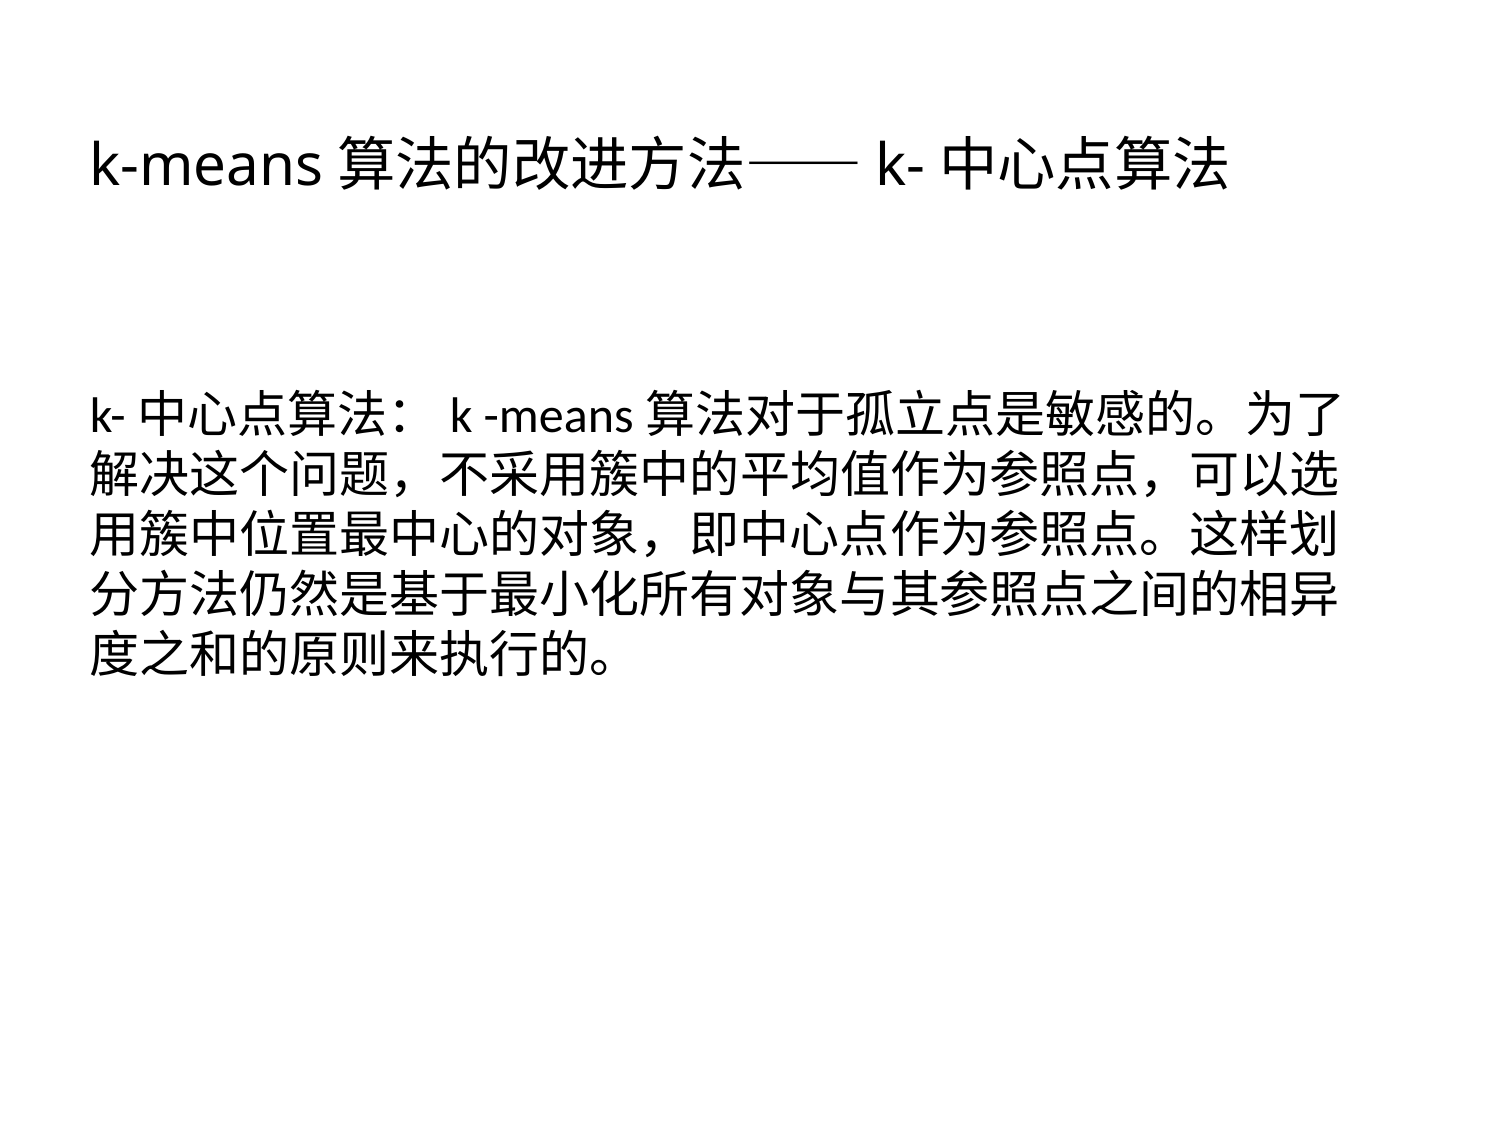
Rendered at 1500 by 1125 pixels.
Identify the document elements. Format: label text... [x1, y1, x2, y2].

text_box k-means算法的改进方法——k-中心点算法 [74, 112, 1363, 205]
text_box k-中心点算法：k -means算法对于孤立点是敏感的。为了解决这个问题，不采用簇中的平均值作为参照点，可以选用簇中位置最中心的对象，即中心点作为参照点。这样划分方法仍然是基于最小化所有对象与其参照点之间的相异度之和的原则来执行的。 [74, 374, 1363, 690]
